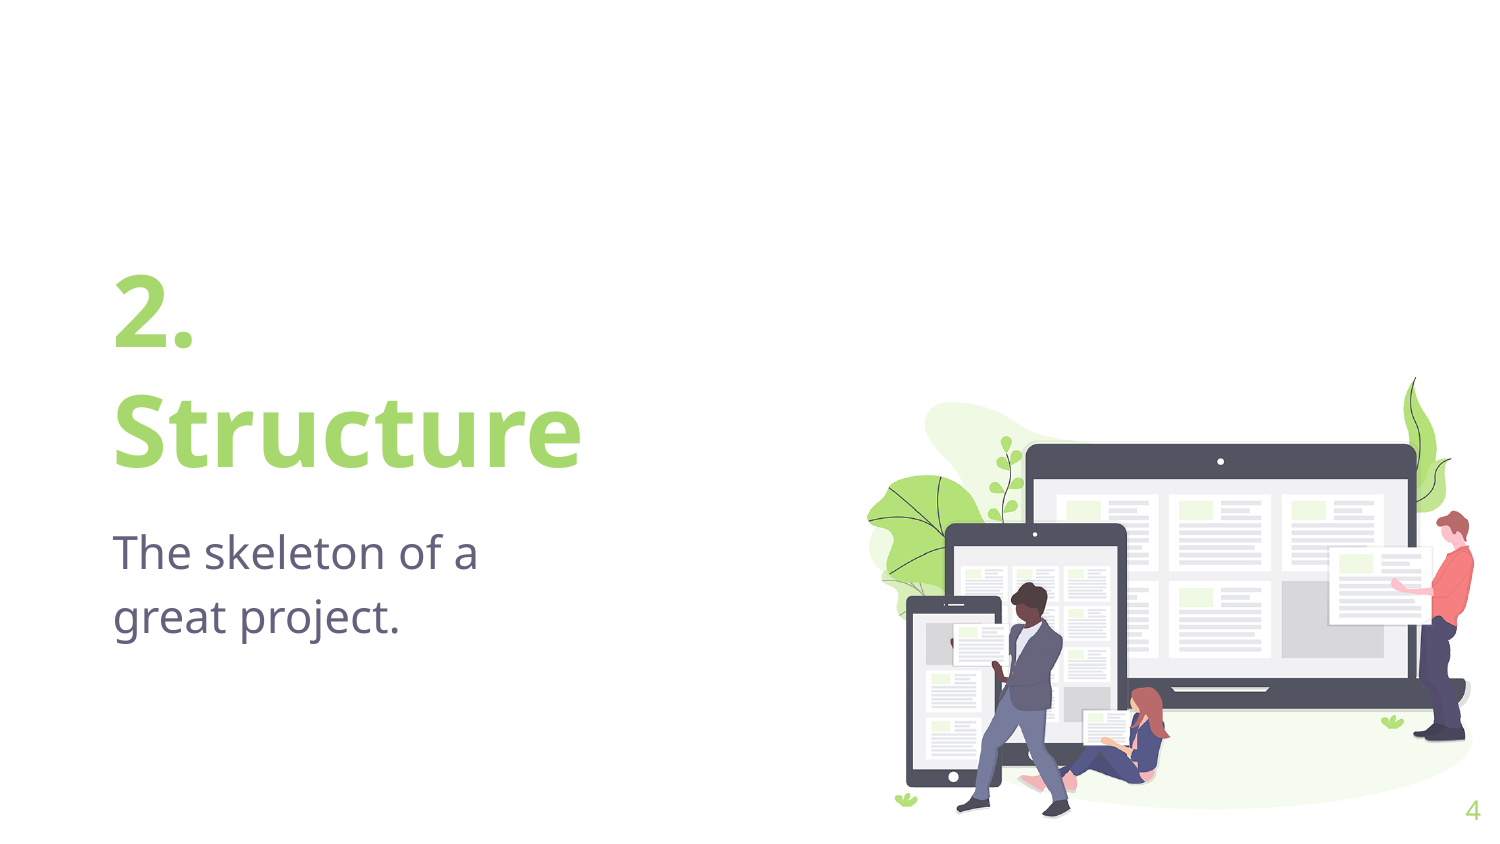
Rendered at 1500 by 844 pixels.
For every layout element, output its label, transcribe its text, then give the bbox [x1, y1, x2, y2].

text_box The skeleton of a great project. [112, 515, 522, 645]
slide_number 4 [1391, 779, 1482, 844]
picture [867, 377, 1475, 819]
text_box 2. Structure [112, 297, 929, 488]
